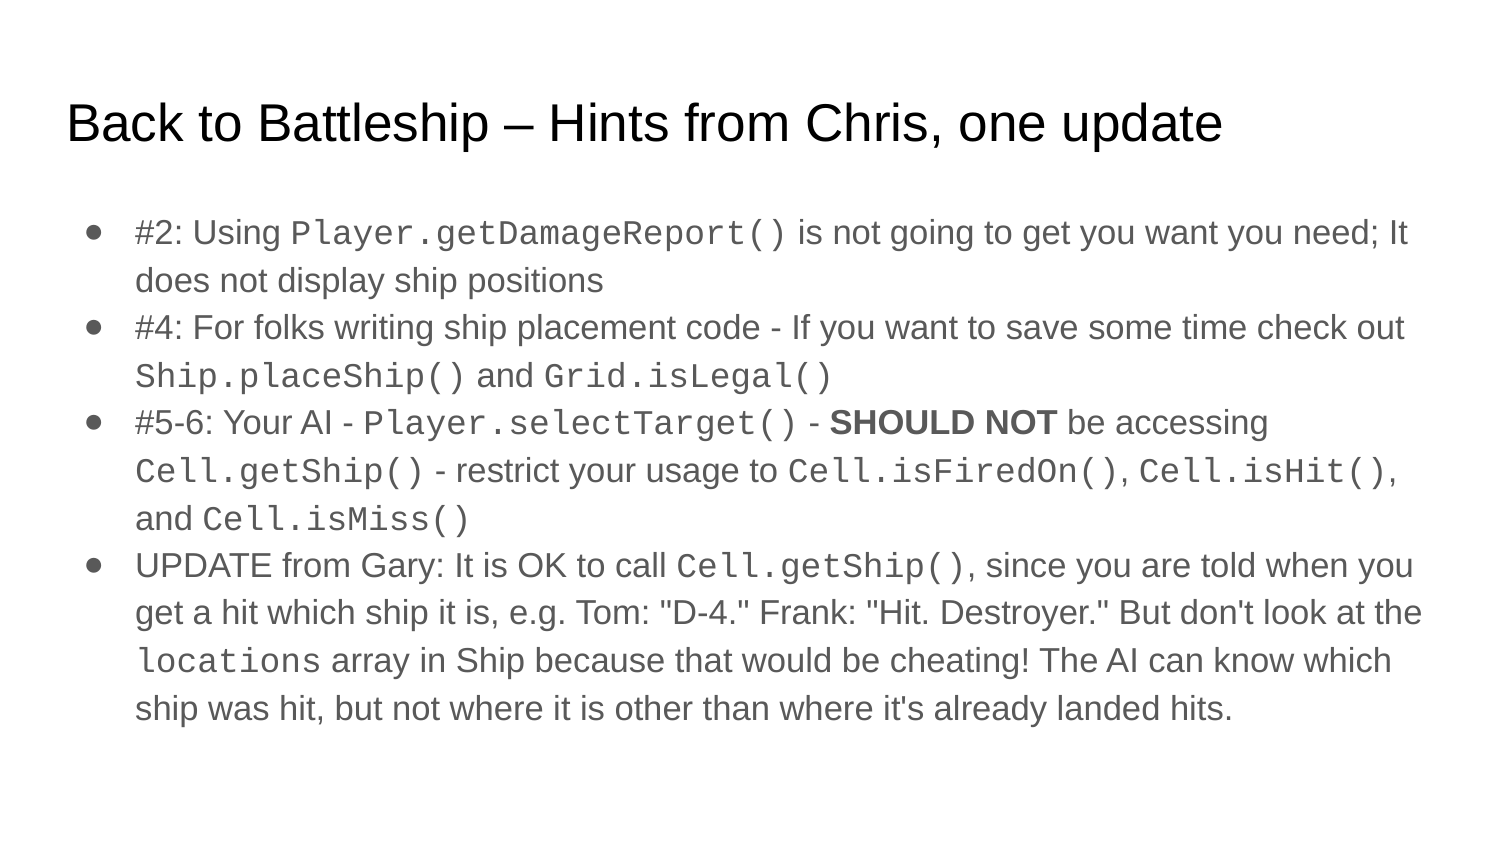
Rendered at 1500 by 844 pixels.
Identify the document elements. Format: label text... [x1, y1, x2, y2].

title Back to Battleship – Hints from Chris, one update [51, 72, 1449, 167]
list #2: Using Player.getDamageReport() is not going to get you want you need; It does not display ship positions #4: For folks writing ship placement code - If you want to save some time check out Ship.placeShip() and Grid.isLegal() #5-6: Your AI - Player.selectTarget() - SHOULD NOT be accessing Cell.getShip() - restrict your usage to Cell.isFiredOn(), Cell.isHit(), and Cell.isMiss() UPDATE from Gary: It is OK to call Cell.getShip(), since you are told when you get a hit which ship it is, e.g. Tom: "D-4." Frank: "Hit. Destroyer." But don't look at the locations array in Ship because that would be cheating! The AI can know which ship was hit, but not where it is other than where it's already landed hits. [51, 189, 1449, 750]
